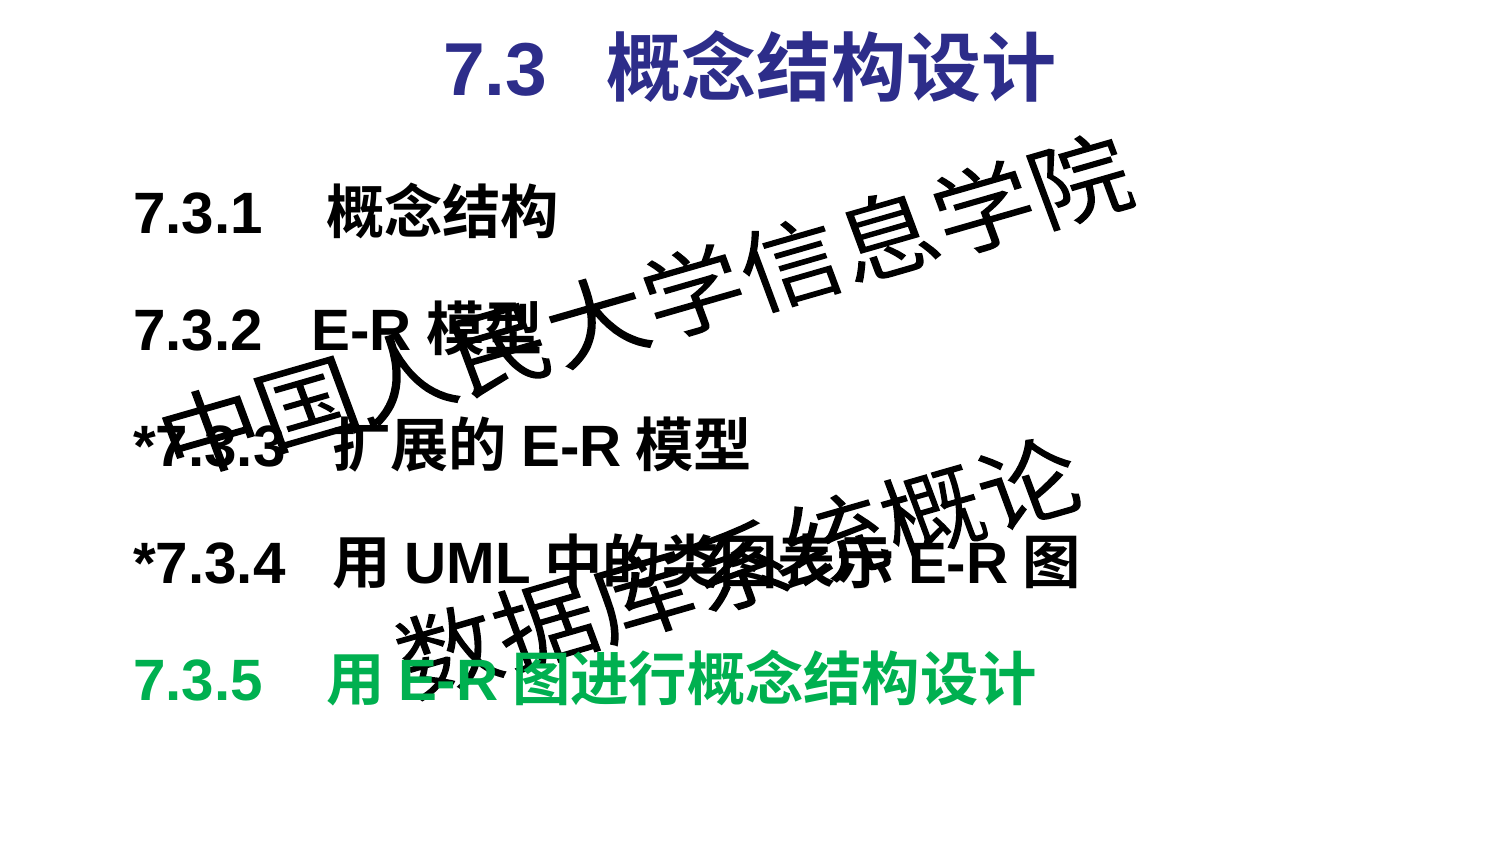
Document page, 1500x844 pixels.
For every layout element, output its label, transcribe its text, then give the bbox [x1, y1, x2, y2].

title 7.3 概念结构设计 [75, 0, 1425, 136]
list 7.3.1 概念结构 7.3.2 E-R模型 *7.3.3 扩展的E-R模型 *7.3.4 用UML中的类图表示E-R图 7.3.5 用E-R图进行概念结构设计 [118, 132, 1469, 731]
